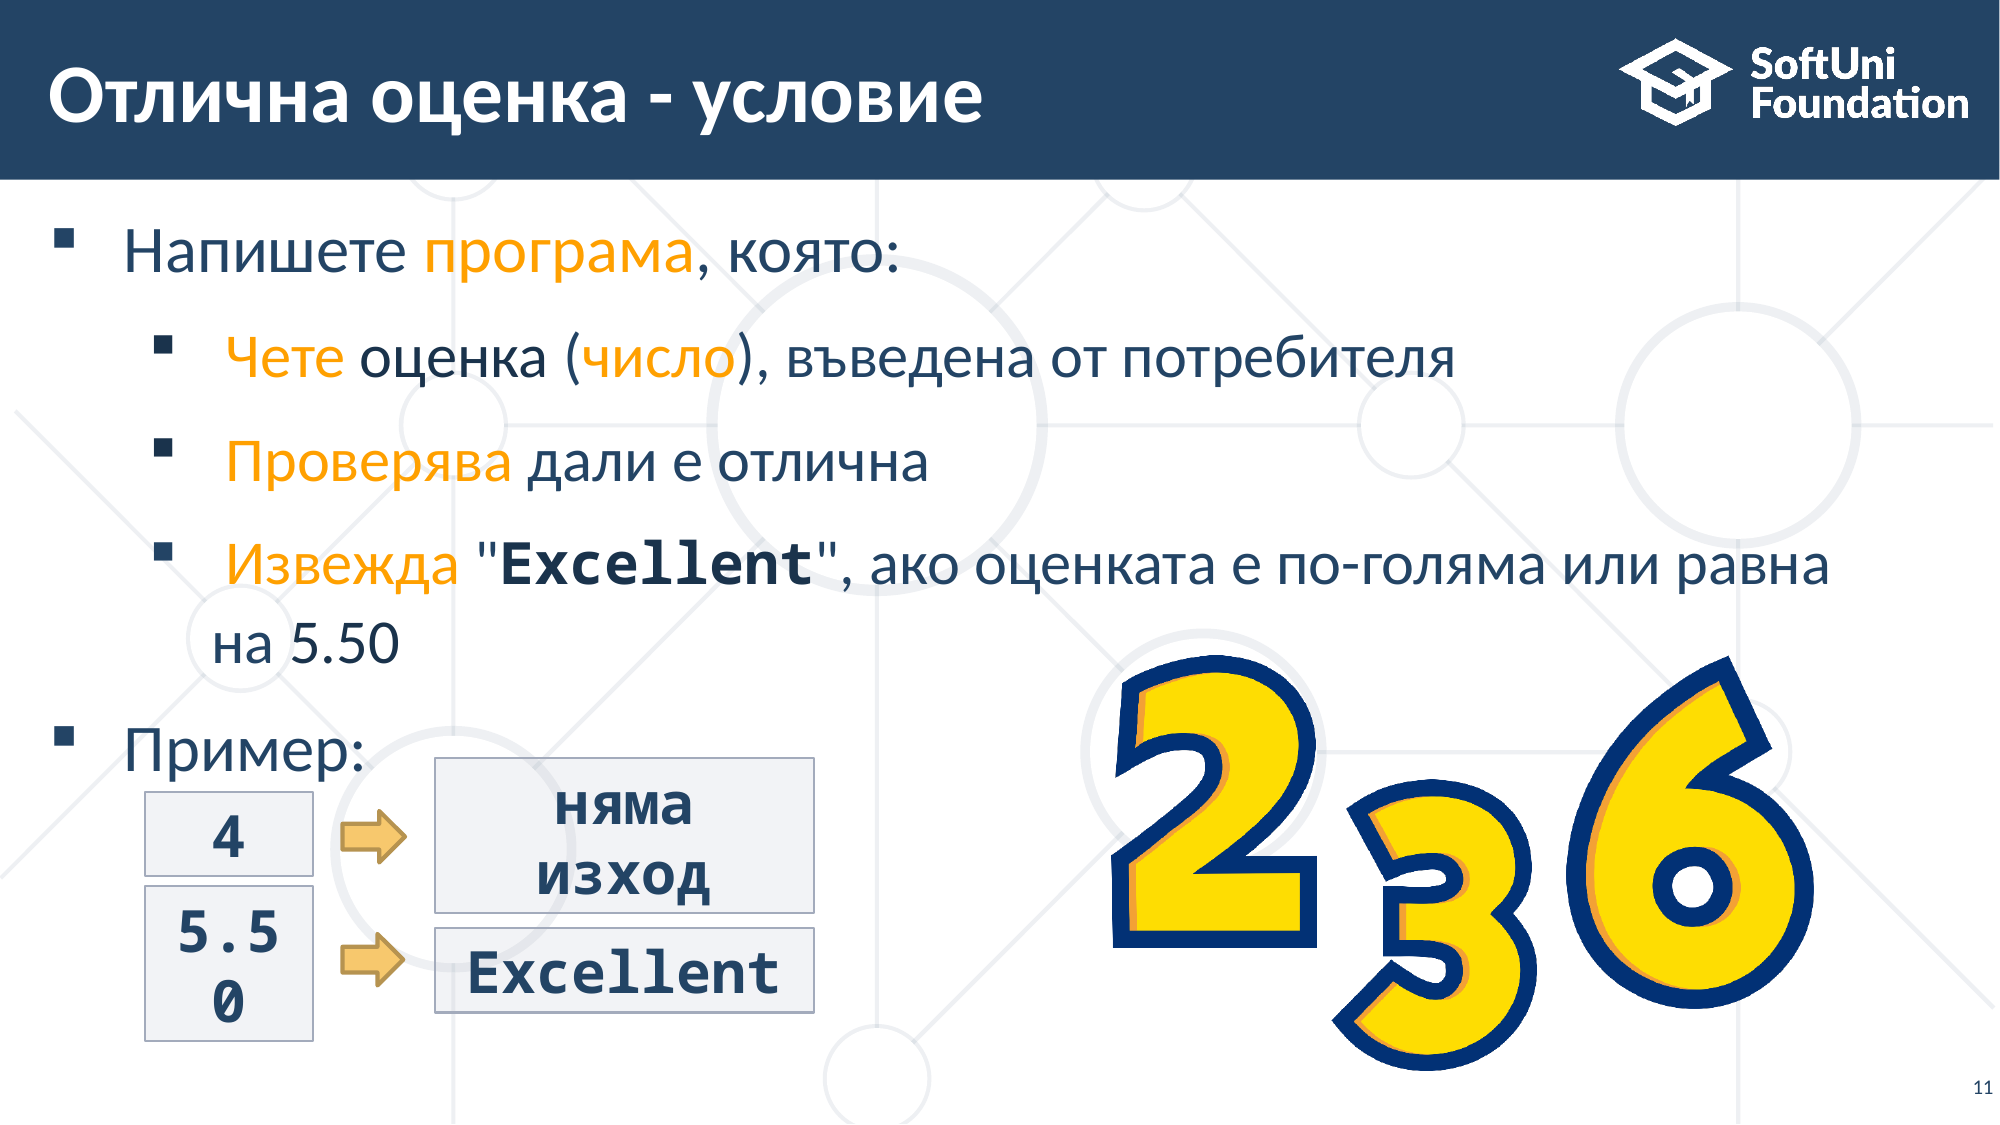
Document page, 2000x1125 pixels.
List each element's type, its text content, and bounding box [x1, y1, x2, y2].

title Отлична оценка - условие [31, 16, 1591, 162]
text_box няма изход [435, 758, 814, 914]
text_box Excellent [435, 927, 814, 1013]
text_box 4 [144, 791, 313, 877]
picture [1618, 38, 1968, 126]
text_box [340, 931, 406, 988]
text_box [340, 809, 408, 865]
slide_number 11 [1929, 1070, 2000, 1103]
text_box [1110, 655, 1814, 1071]
list Напишете програма, която: Чете оценка (число), въведена от потребителя Проверява дали е отлична Извежда "Excellent", ако оценката е по-голяма или равна на 5.50 Пример: [31, 196, 1970, 1050]
text_box 5.50 [144, 886, 313, 1041]
